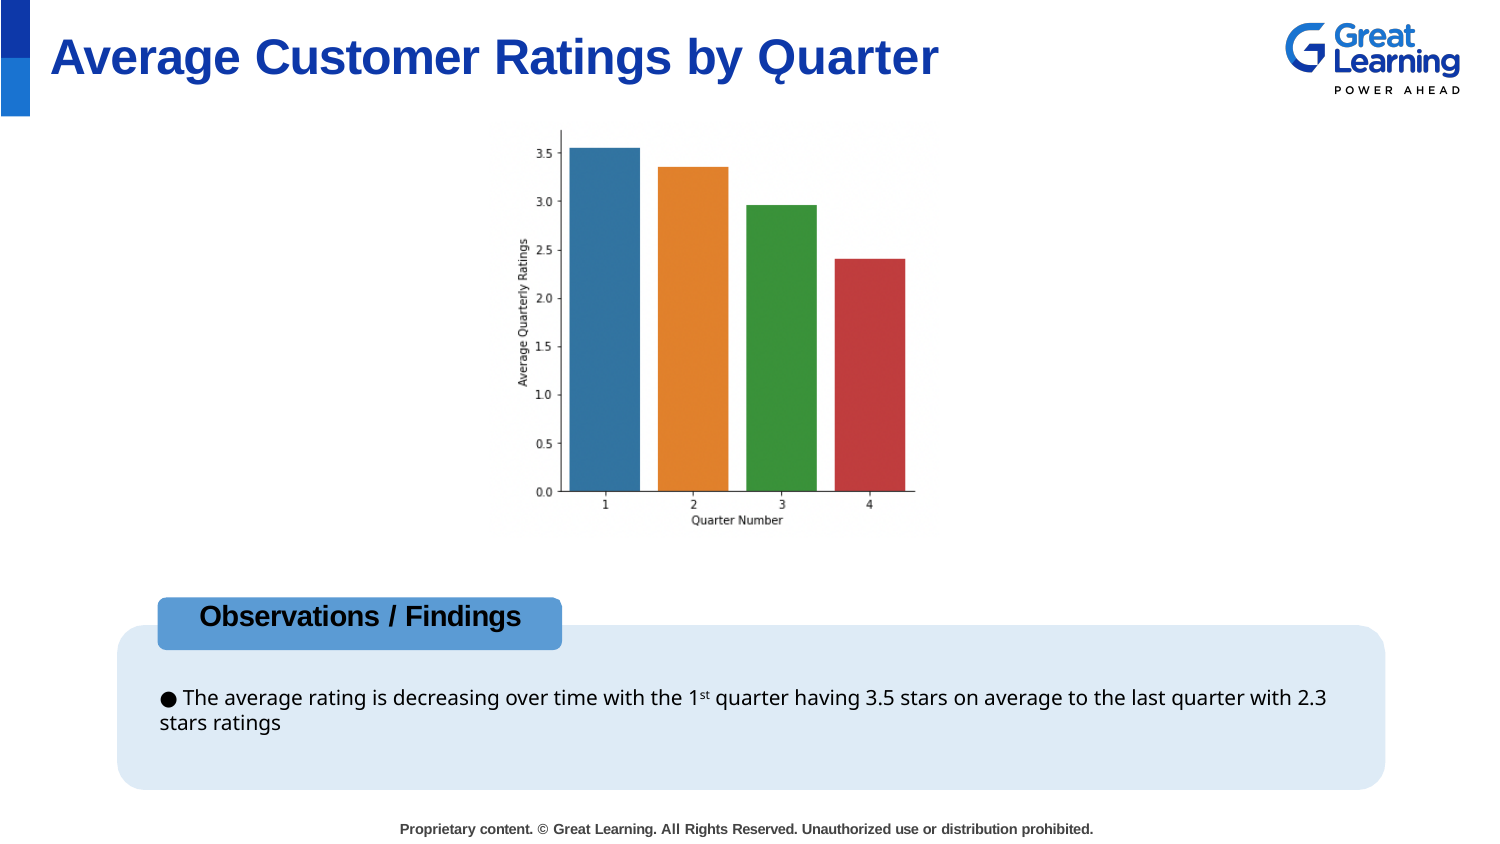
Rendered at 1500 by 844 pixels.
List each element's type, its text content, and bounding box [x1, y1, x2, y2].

title Average Customer Ratings by Ǫuarter [47, 22, 940, 166]
footer Proprietary content. © Great Learning. All Rights Reserved. Unauthorized use or distribution prohibited. [397, 817, 1105, 844]
picture [489, 121, 940, 538]
picture [1258, 11, 1487, 106]
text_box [116, 597, 1386, 791]
